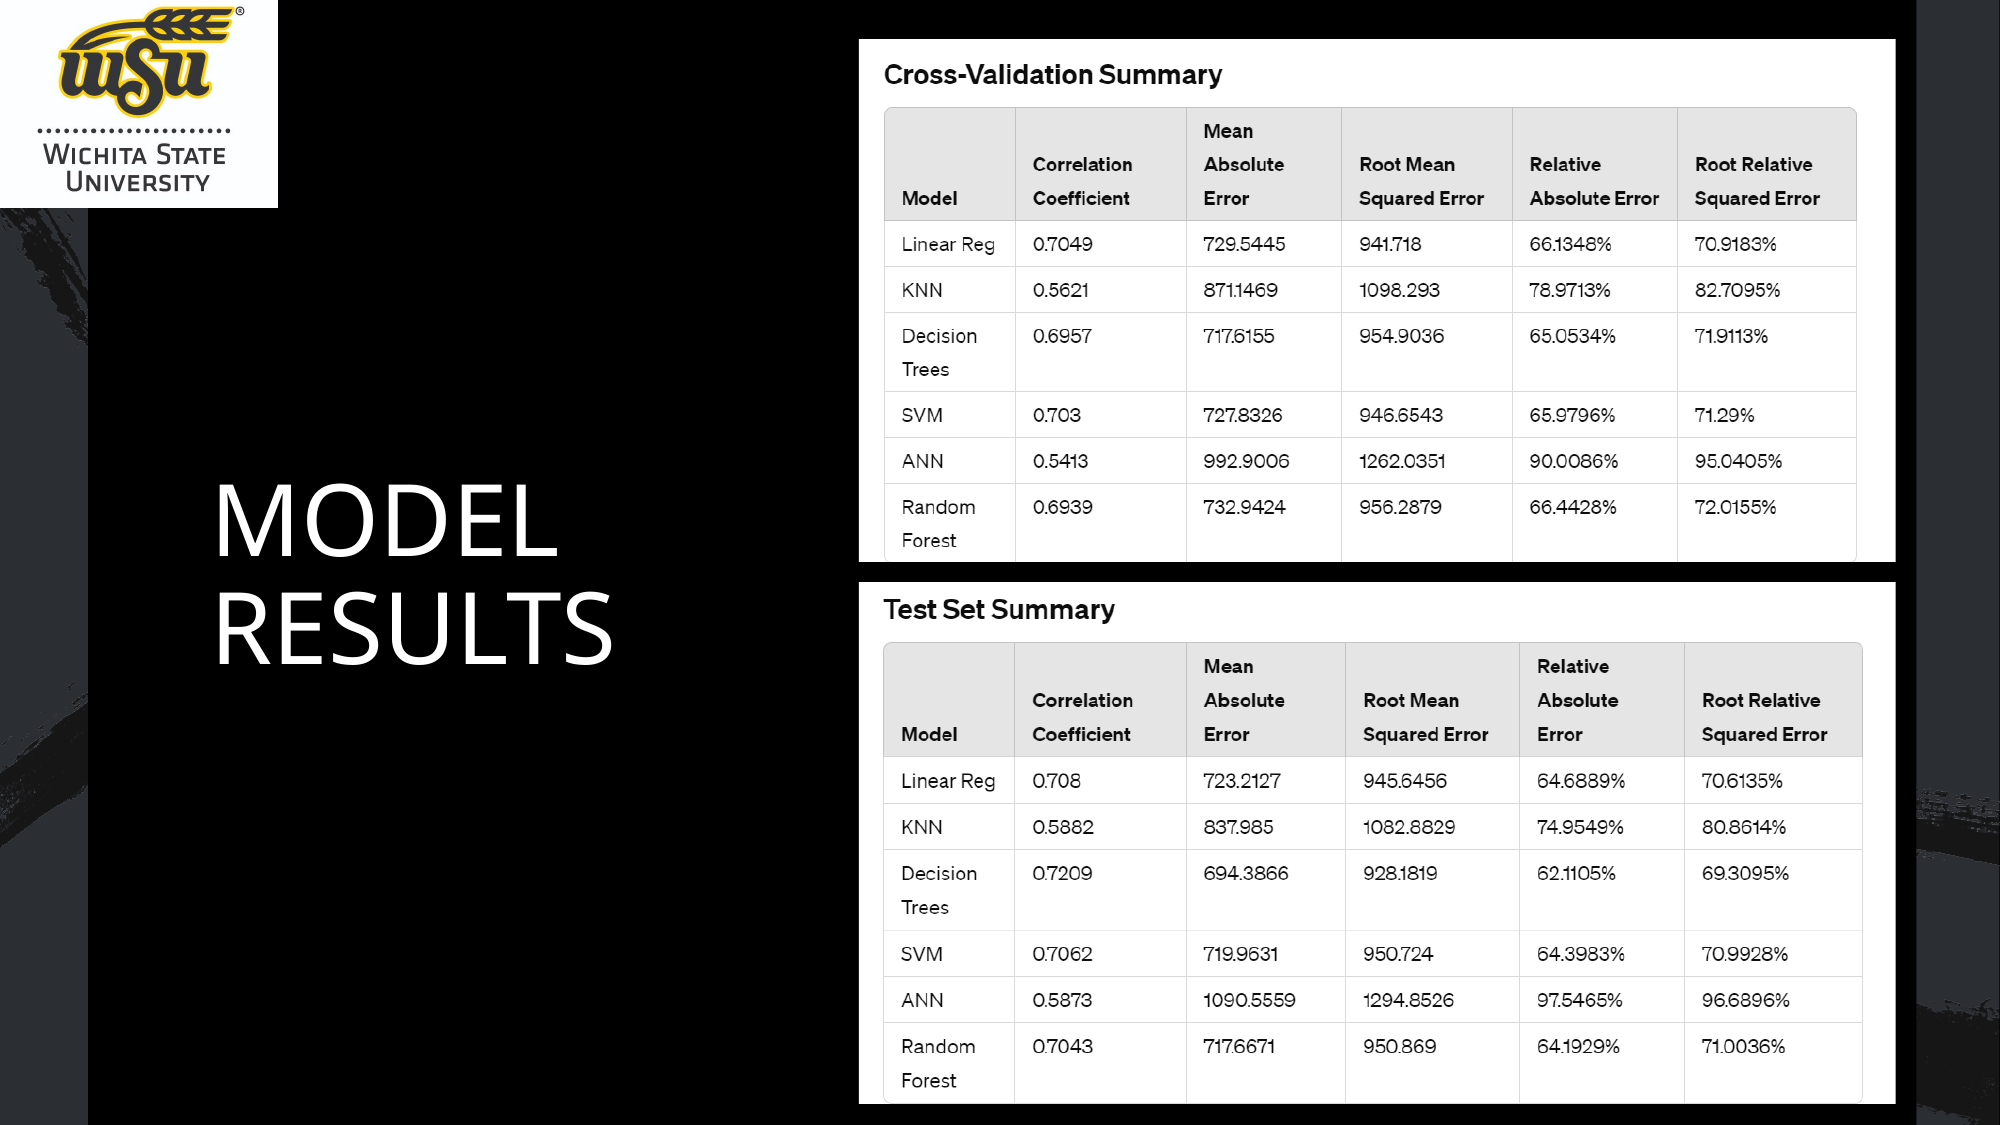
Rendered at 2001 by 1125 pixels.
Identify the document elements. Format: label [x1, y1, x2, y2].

picture [0, 0, 2000, 1125]
list [0, 0, 278, 208]
